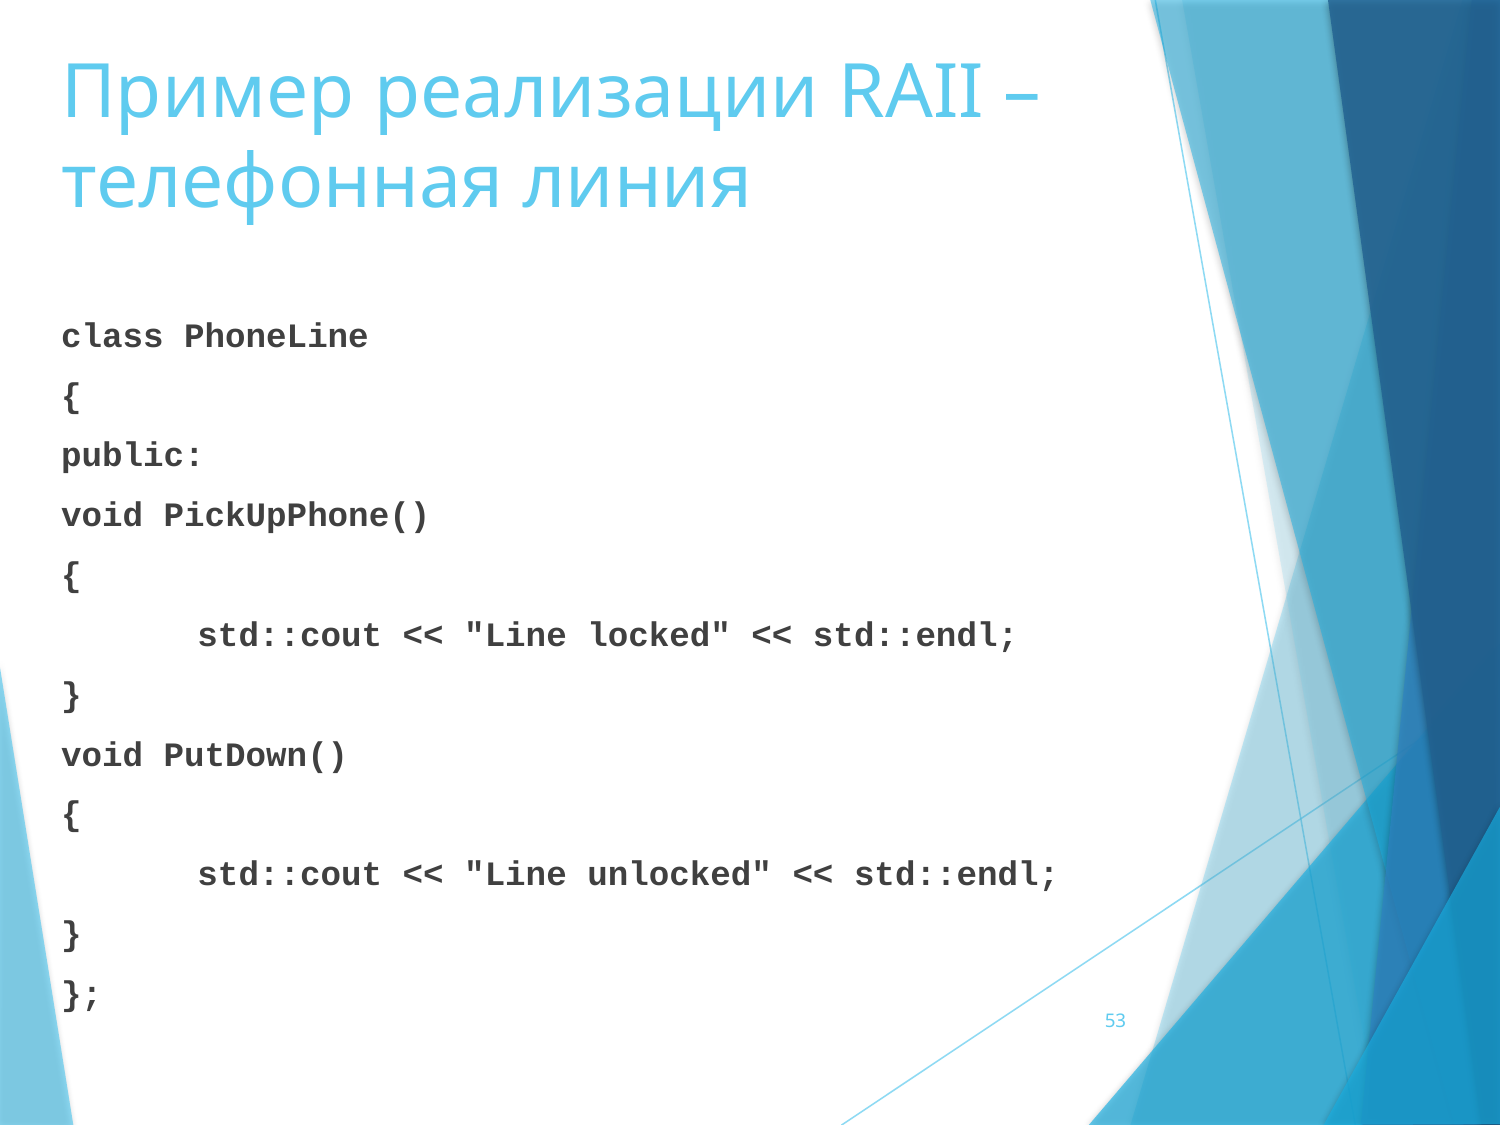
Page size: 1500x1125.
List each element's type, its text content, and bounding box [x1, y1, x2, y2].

slide_number 53 [1057, 991, 1142, 1051]
list class PhoneLine { public: void PickUpPhone() { std::cout << "Line locked" << std::endl; } void PutDown() { std::cout << "Line unlocked" << std::endl; } }; [45, 305, 1153, 1021]
title Пример реализации RAII – телефонная линия [45, 35, 1088, 252]
